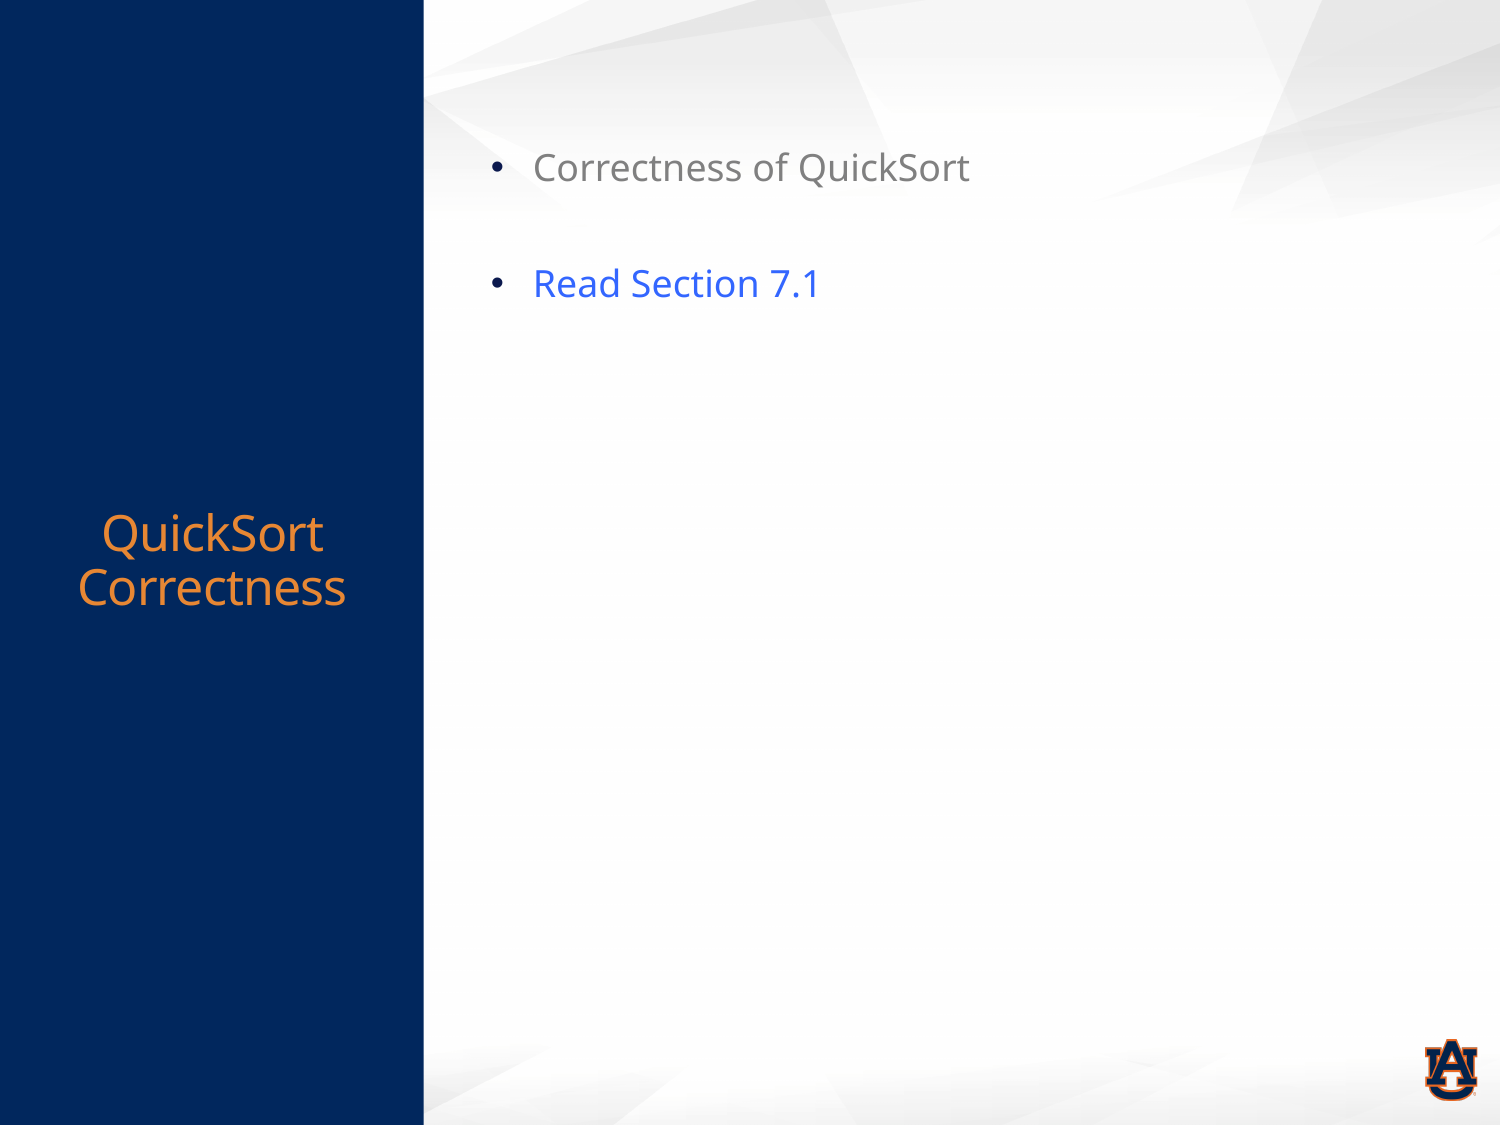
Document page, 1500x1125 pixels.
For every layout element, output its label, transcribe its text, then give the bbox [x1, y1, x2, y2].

title QuickSort Correctness [31, 0, 394, 1125]
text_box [424, 0, 1500, 1125]
picture [1425, 1039, 1478, 1101]
list Correctness of QuickSort Read Section 7.1 [476, 141, 1444, 982]
